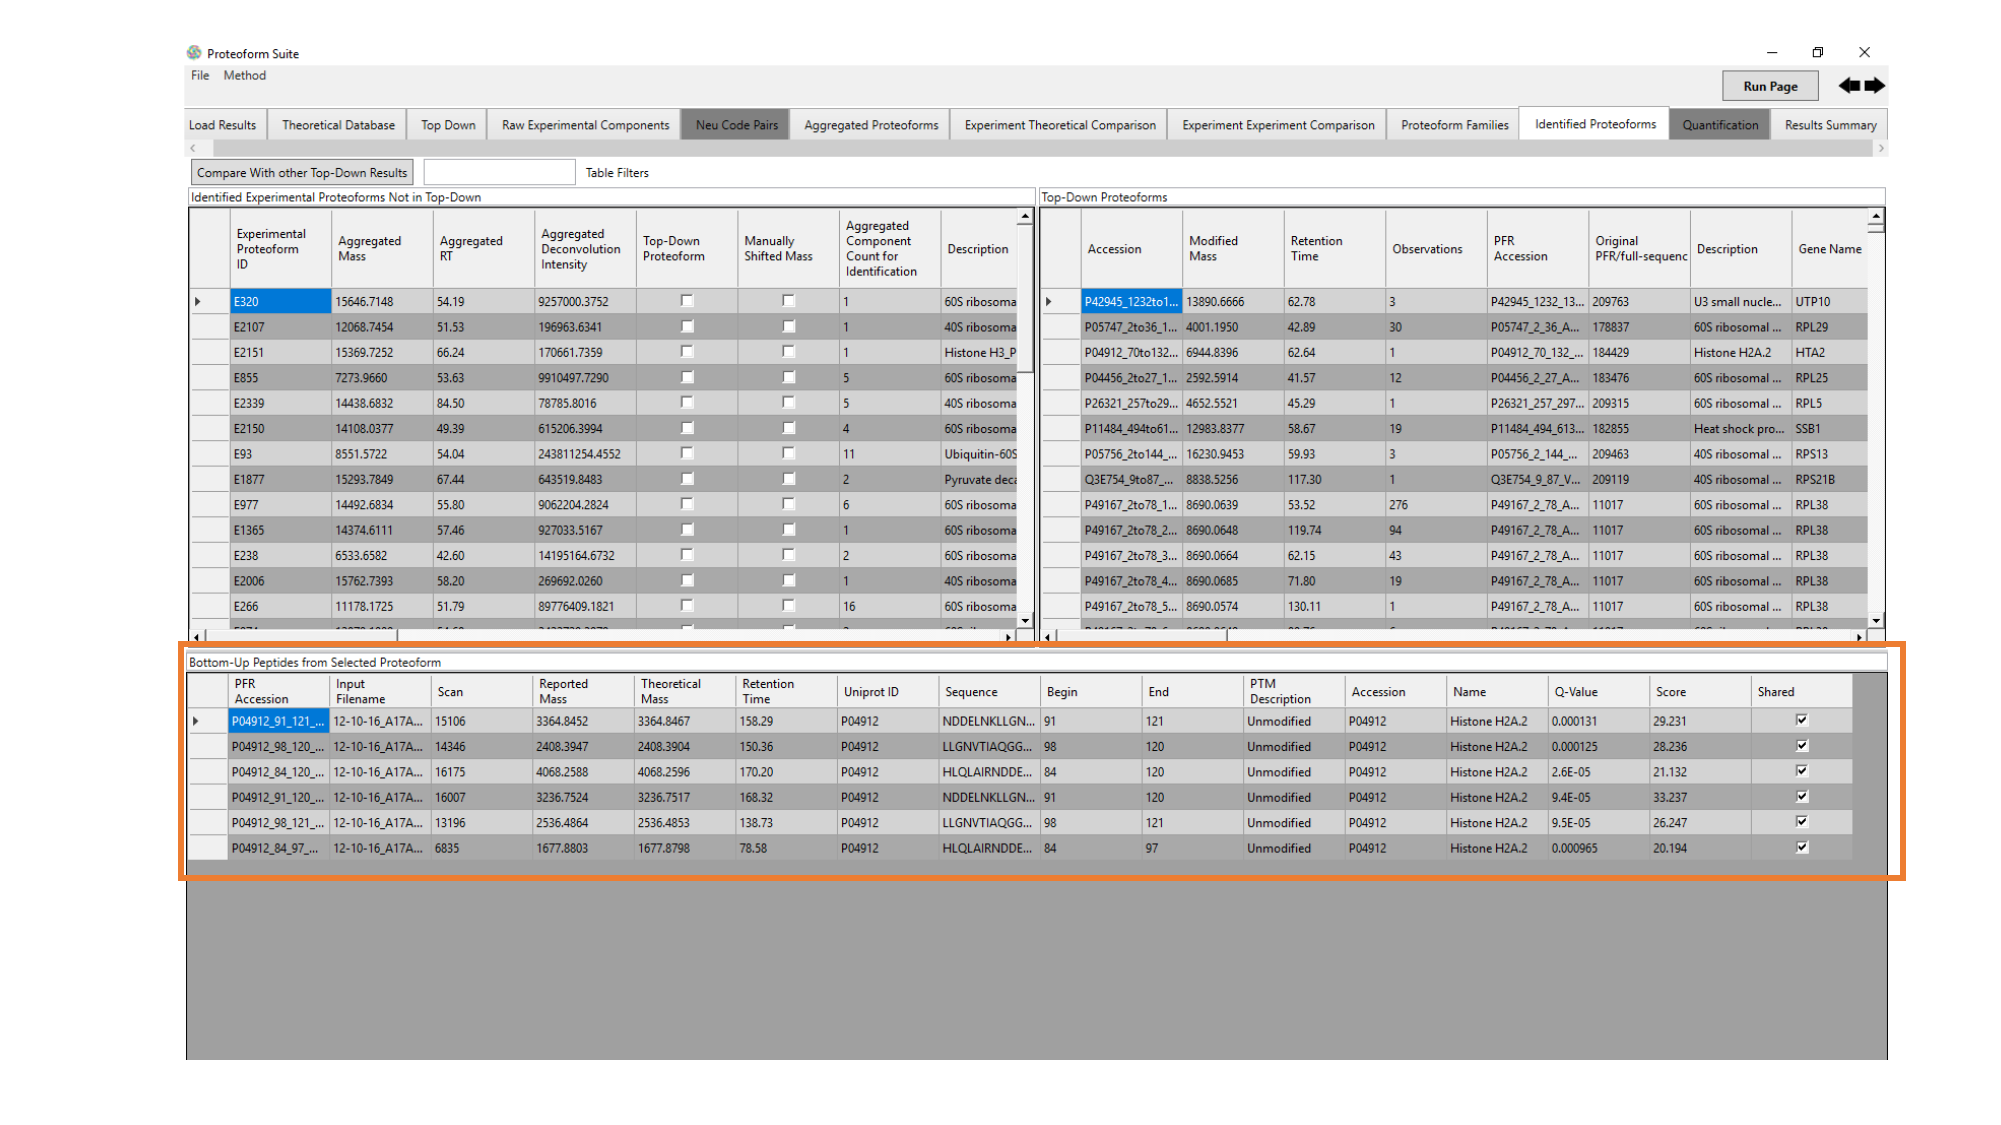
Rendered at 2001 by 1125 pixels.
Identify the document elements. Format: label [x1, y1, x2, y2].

picture [184, 42, 1889, 1060]
text_box [180, 643, 184, 879]
text_box [1889, 643, 1904, 879]
